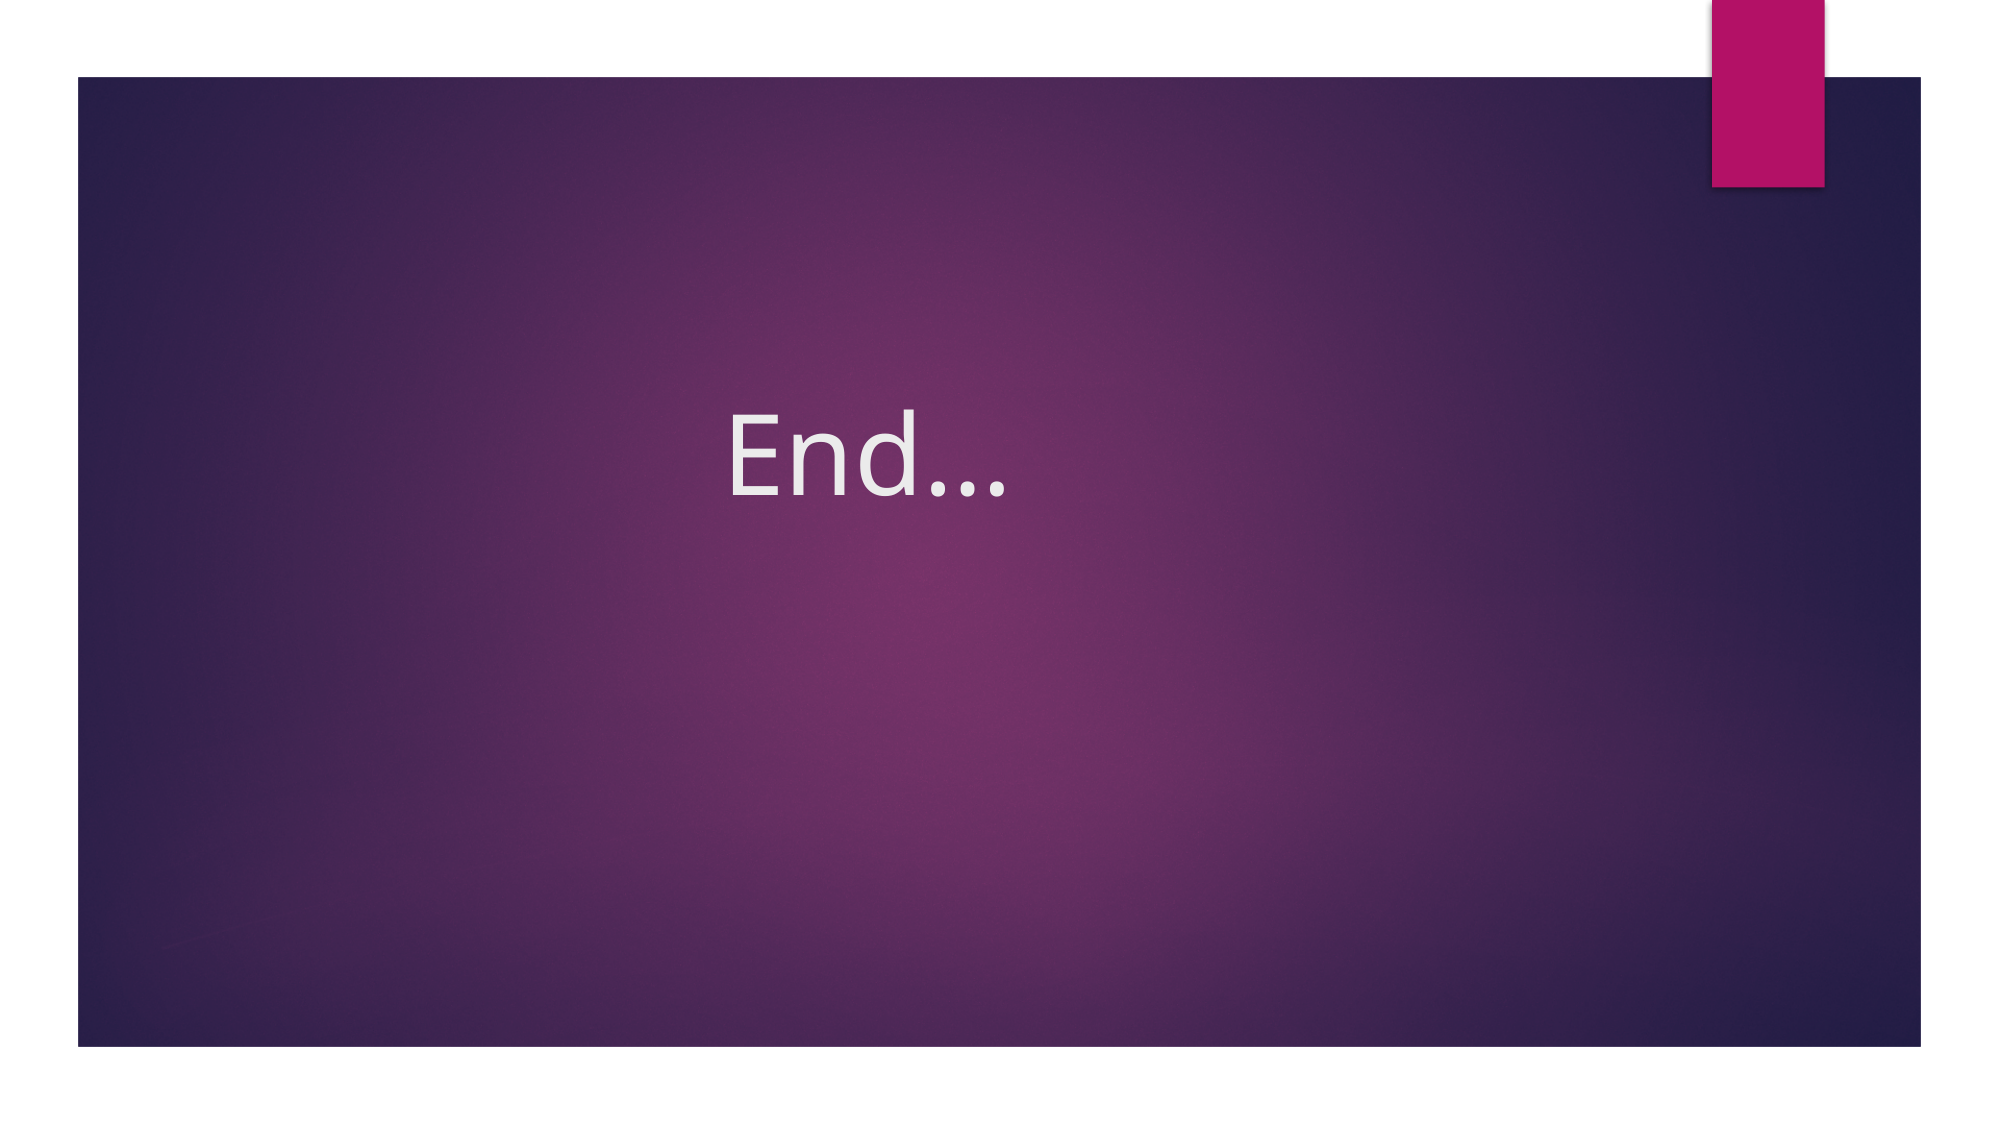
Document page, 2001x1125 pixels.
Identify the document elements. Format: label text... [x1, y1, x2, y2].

title End… [707, 221, 1241, 661]
